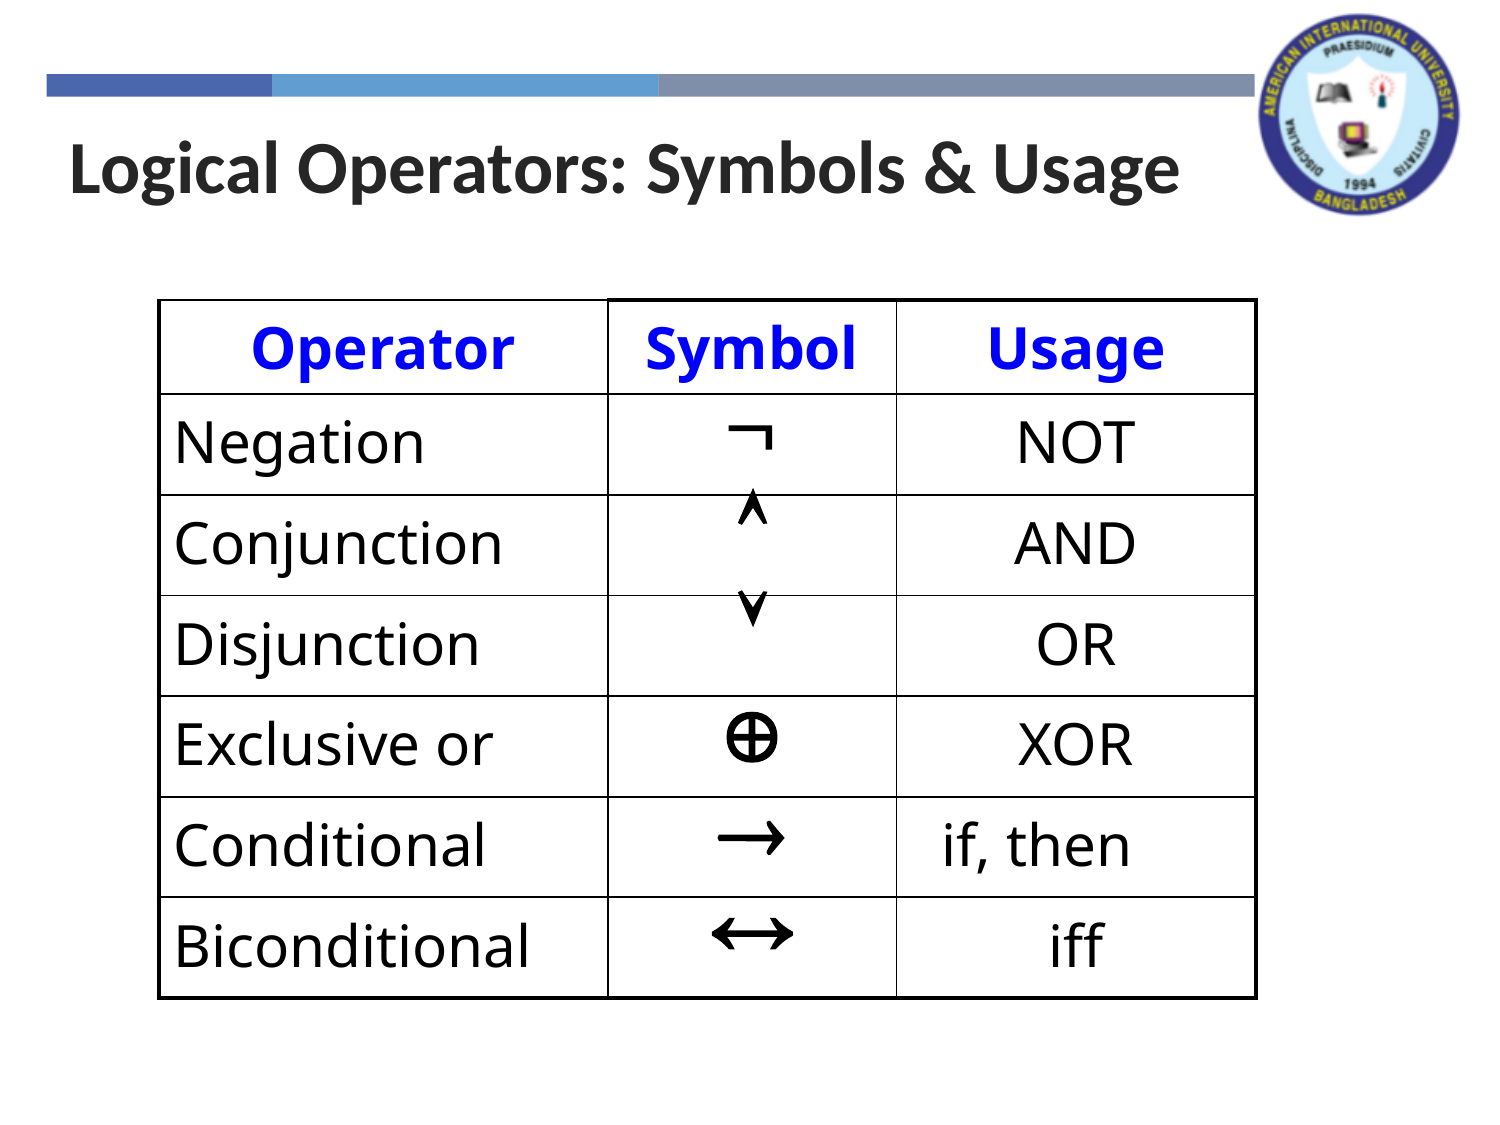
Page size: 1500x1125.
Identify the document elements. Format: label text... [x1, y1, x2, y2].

table_cell OR [897, 596, 1254, 695]
picture [1254, 9, 1465, 221]
table_header Operator [161, 301, 607, 393]
table_cell AND [897, 496, 1254, 595]
table_cell  [609, 496, 896, 595]
table_cell  [609, 697, 896, 796]
table_header Usage [897, 302, 1254, 393]
table_cell NOT [897, 395, 1254, 494]
text_box Logical Operators: Symbols & Usage [55, 111, 1223, 240]
table_cell  [609, 395, 896, 494]
table_cell Biconditional [161, 898, 607, 996]
table_header Symbol [609, 302, 896, 393]
table_cell iff [897, 898, 1254, 996]
table_cell Exclusive or [161, 697, 607, 796]
table_cell Conditional [161, 798, 607, 896]
table_cell Conjunction [161, 496, 607, 595]
table_cell XOR [897, 697, 1254, 796]
table_cell Disjunction [161, 596, 607, 695]
table_cell  [609, 596, 896, 695]
table_cell Negation [161, 395, 607, 494]
table_cell  [609, 798, 896, 896]
table_cell  [609, 898, 896, 996]
table_cell if, then [897, 798, 1254, 896]
